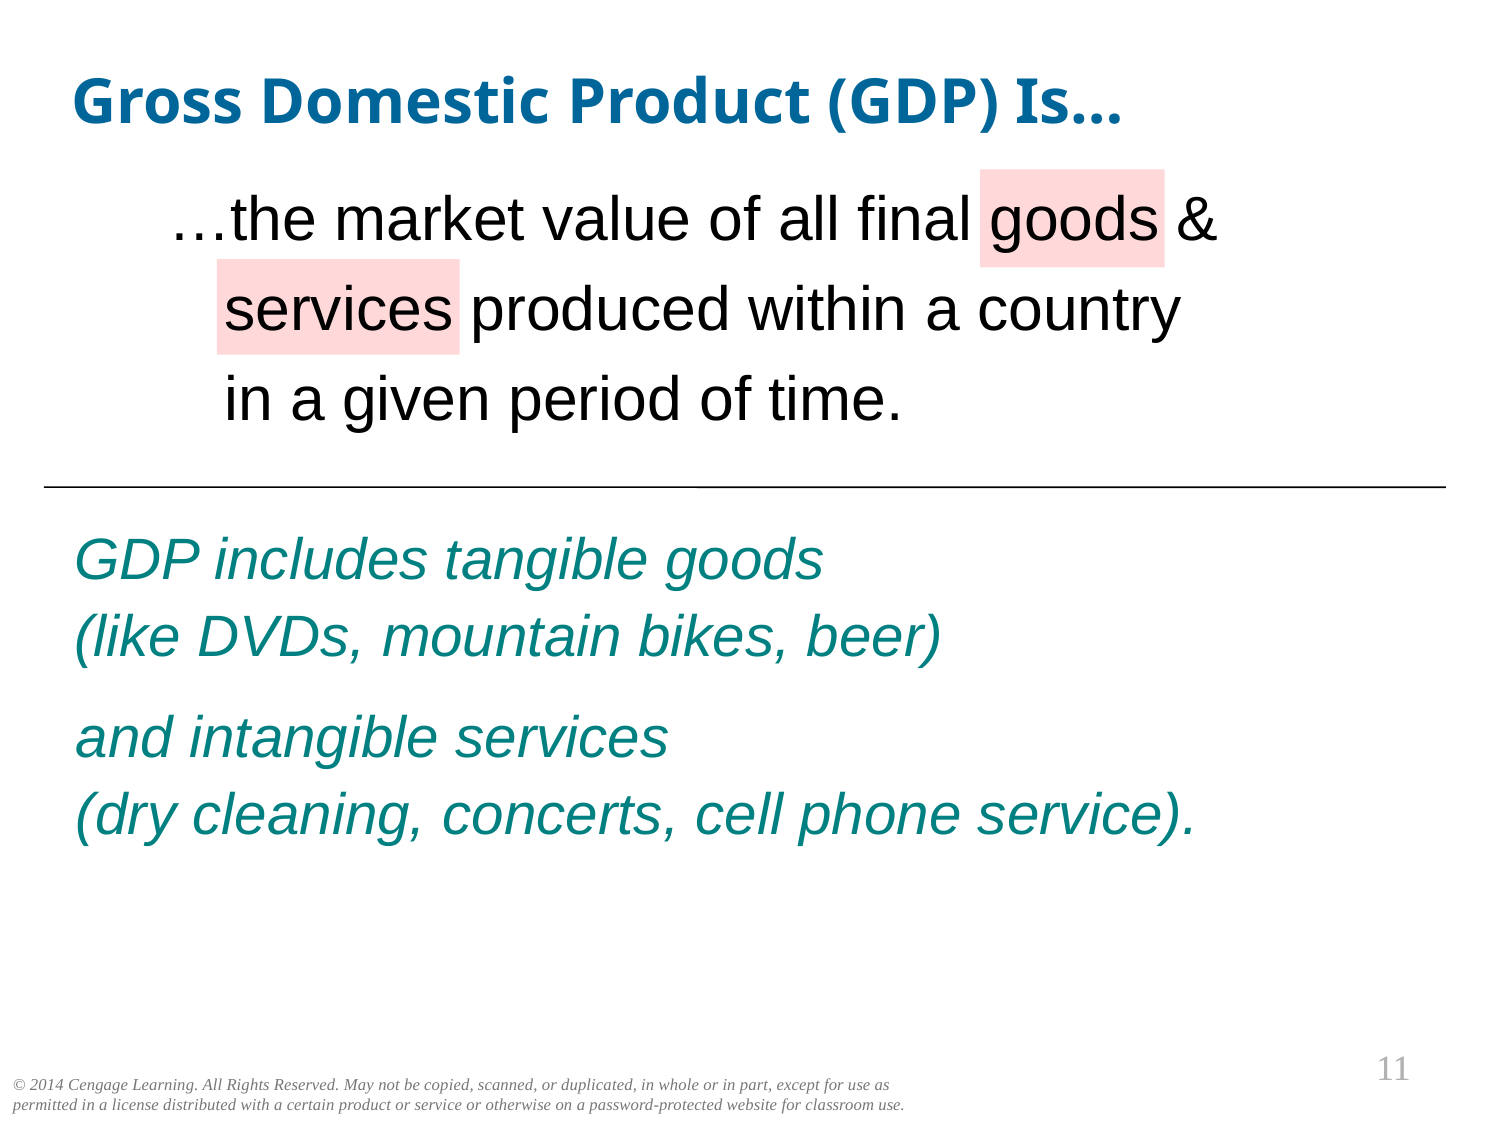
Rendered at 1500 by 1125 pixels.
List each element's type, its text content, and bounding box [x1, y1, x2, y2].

list …the market value of all final goods & services produced within a country in a given period of time. [153, 155, 1398, 464]
text_box GDP includes tangible goods (like DVDs, mountain bikes, beer) [59, 507, 1433, 694]
title Gross Domestic Product (GDP) Is… [56, 53, 1436, 144]
text_box and intangible services (dry cleaning, concerts, cell phone service). [61, 684, 1434, 869]
